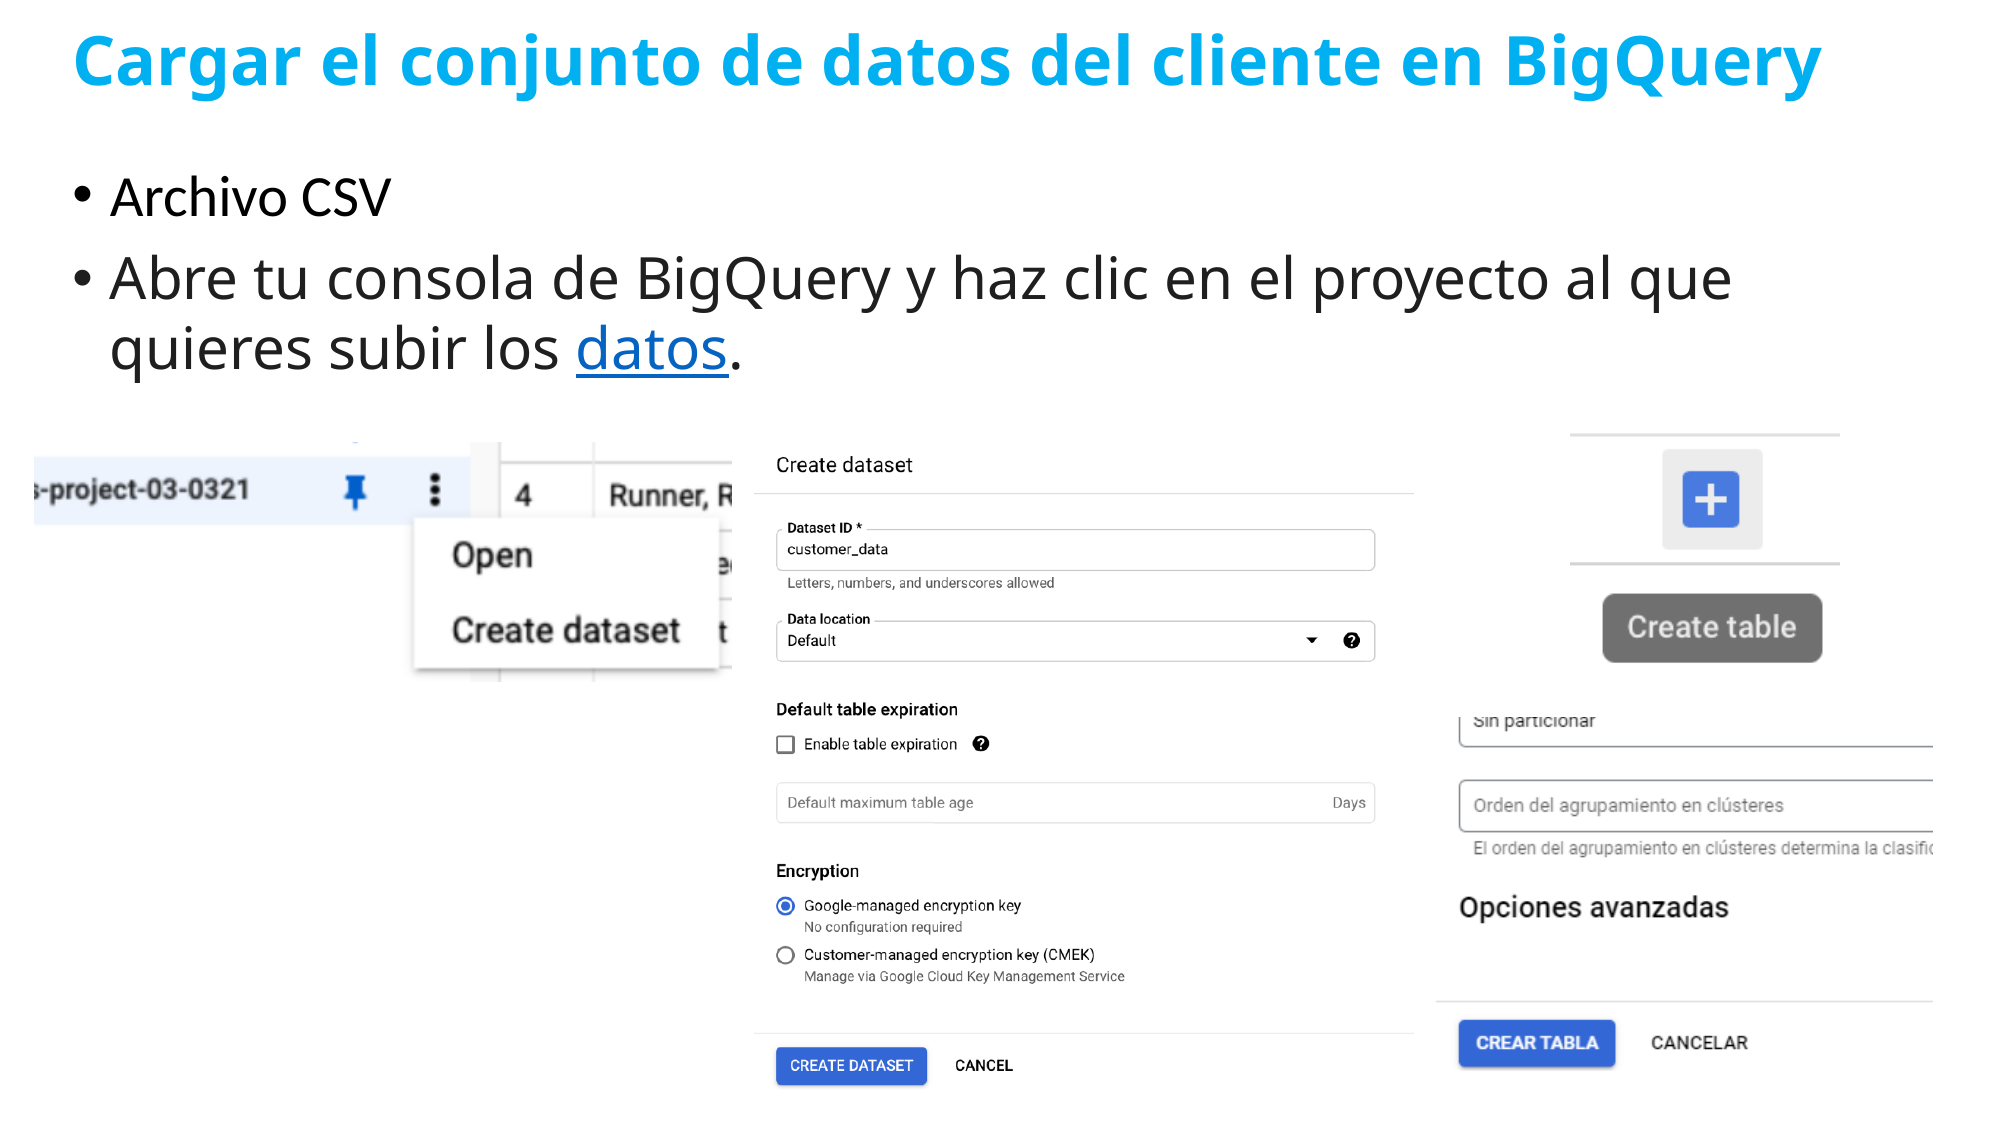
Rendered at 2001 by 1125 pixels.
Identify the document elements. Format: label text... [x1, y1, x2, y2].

picture [1435, 717, 1933, 1071]
list Archivo CSV Abre tu consola de BigQuery y haz clic en el proyecto al que quieres subir los datos. [57, 158, 1783, 873]
picture [754, 444, 1414, 1090]
picture [34, 442, 732, 682]
picture [1570, 418, 1840, 707]
title Cargar el conjunto de datos del cliente en BigQuery [57, 15, 1863, 112]
